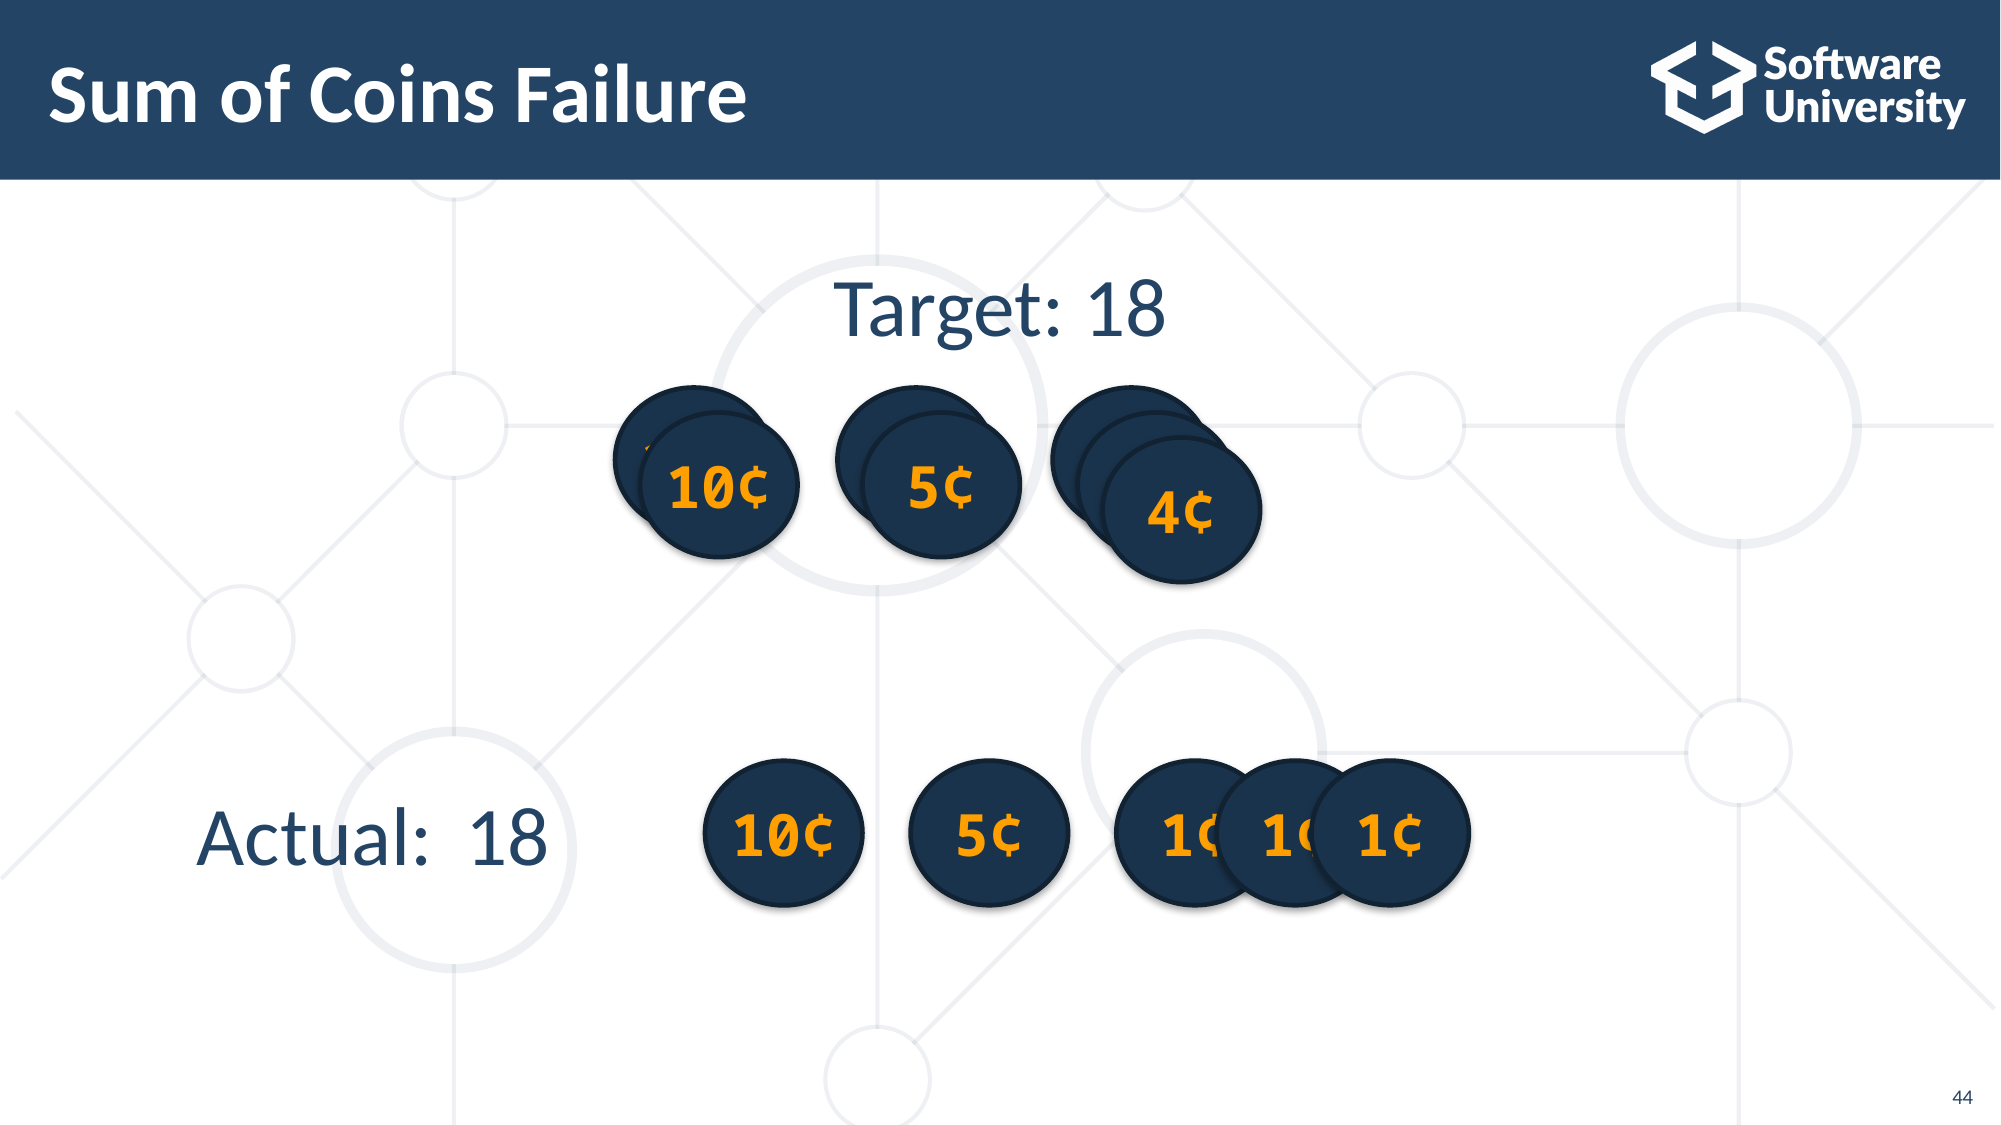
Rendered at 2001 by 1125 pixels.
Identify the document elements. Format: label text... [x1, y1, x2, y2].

text_box Target: 18 [818, 245, 1184, 361]
text_box 18 [450, 774, 565, 890]
slide_number 44 [1927, 1067, 1989, 1117]
text_box Actual: [182, 774, 449, 890]
title Sum of Coins Failure [31, 16, 1625, 162]
text_box 10¢ [615, 387, 761, 511]
text_box 5¢ [862, 412, 1020, 558]
text_box 4¢ [1077, 412, 1224, 537]
text_box 1¢ [1116, 760, 1243, 906]
text_box 4¢ [1052, 387, 1199, 513]
text_box 4¢ [1102, 437, 1261, 583]
text_box 1¢ [1216, 760, 1340, 906]
text_box 5¢ [837, 387, 983, 511]
text_box 5¢ [910, 760, 1069, 906]
text_box 1¢ [1311, 760, 1469, 906]
text_box 10¢ [705, 760, 863, 906]
text_box 10¢ [640, 412, 798, 558]
picture [1651, 41, 1966, 134]
